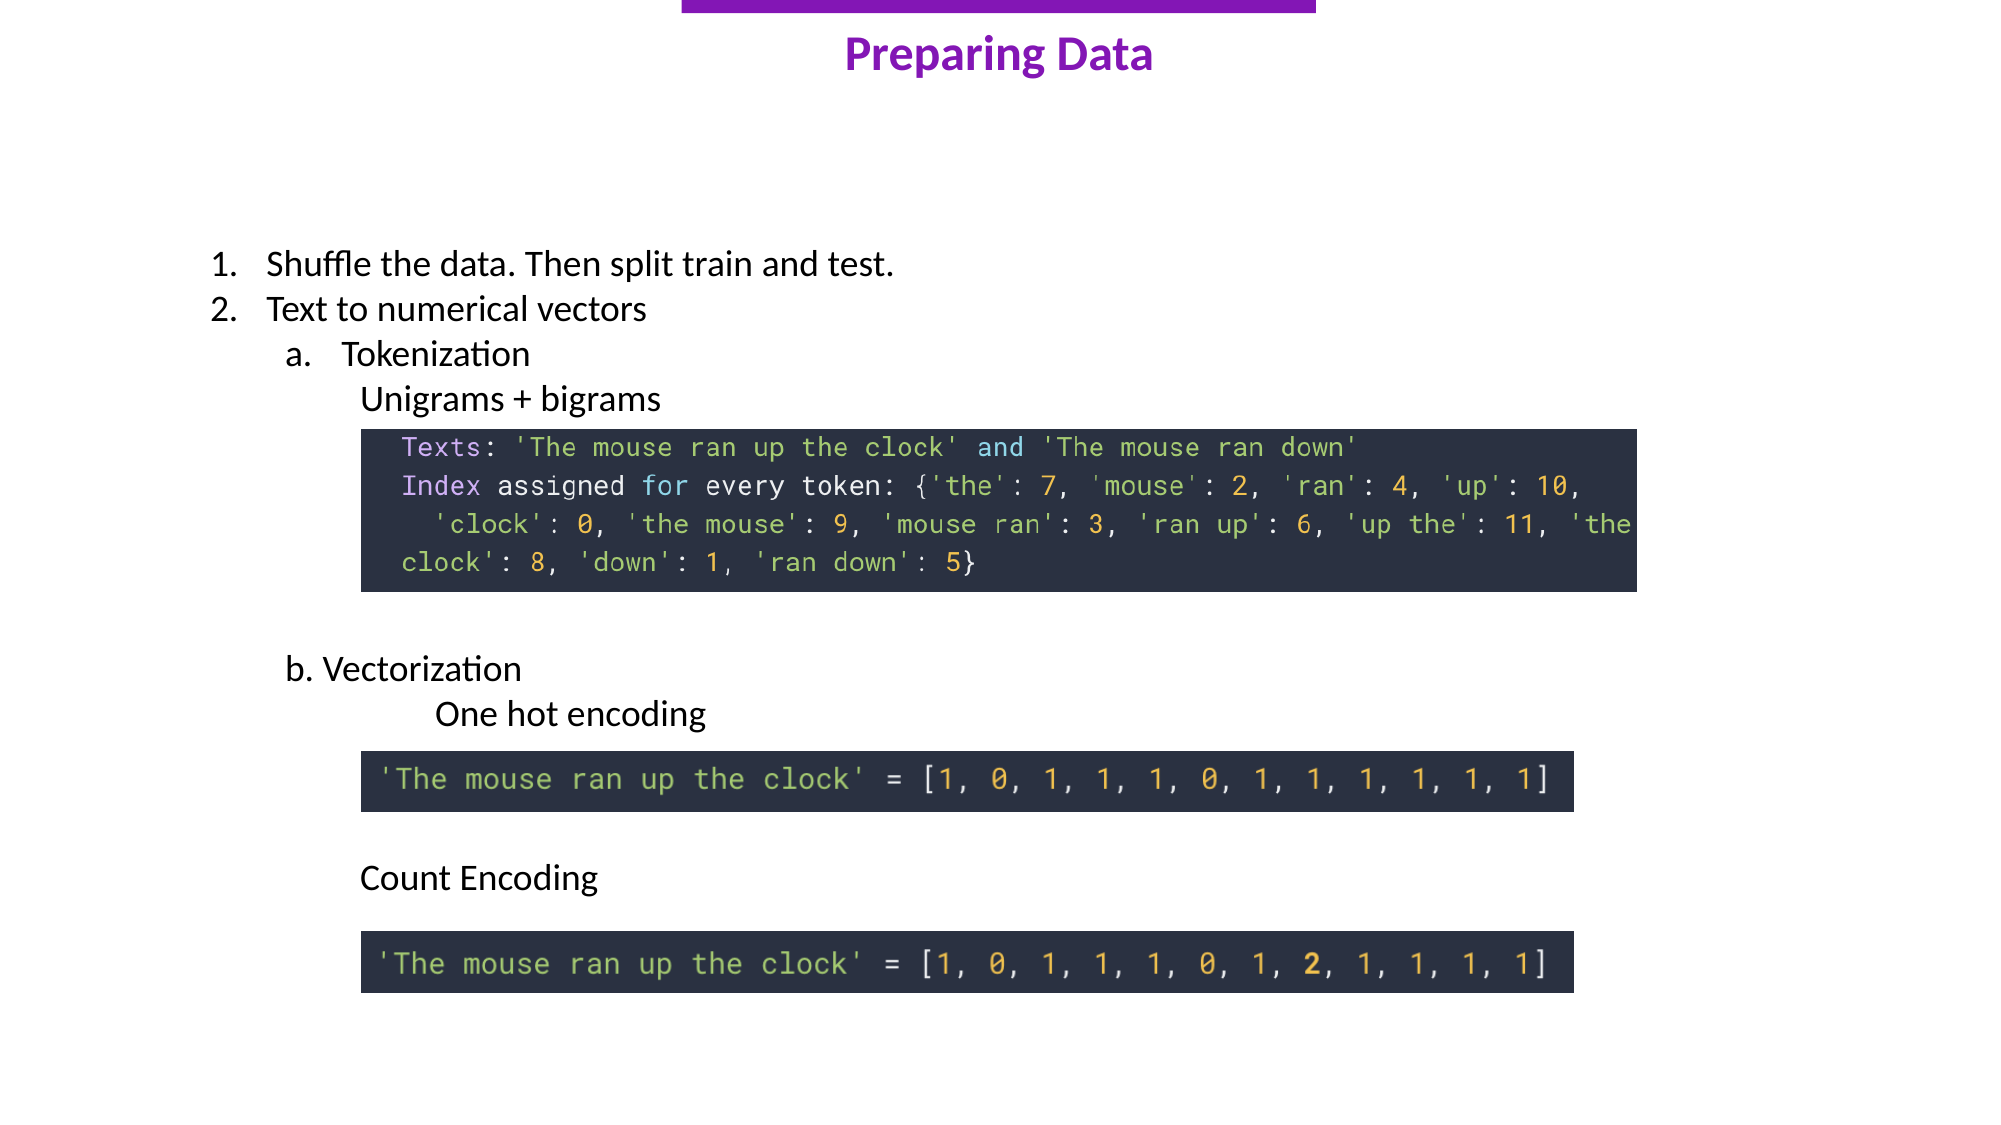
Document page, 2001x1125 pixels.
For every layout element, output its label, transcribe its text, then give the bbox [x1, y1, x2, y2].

picture [361, 931, 1574, 993]
text_box Preparing Data [664, 13, 1335, 89]
picture [361, 751, 1574, 812]
picture [361, 429, 1637, 592]
text_box [681, 0, 1317, 13]
text_box Count Encoding [345, 845, 614, 906]
text_box Shuffle the data. Then split train and test. Text to numerical vectors Tokenization Unigrams + bigrams b. Vectorization One hot encoding [195, 231, 911, 742]
